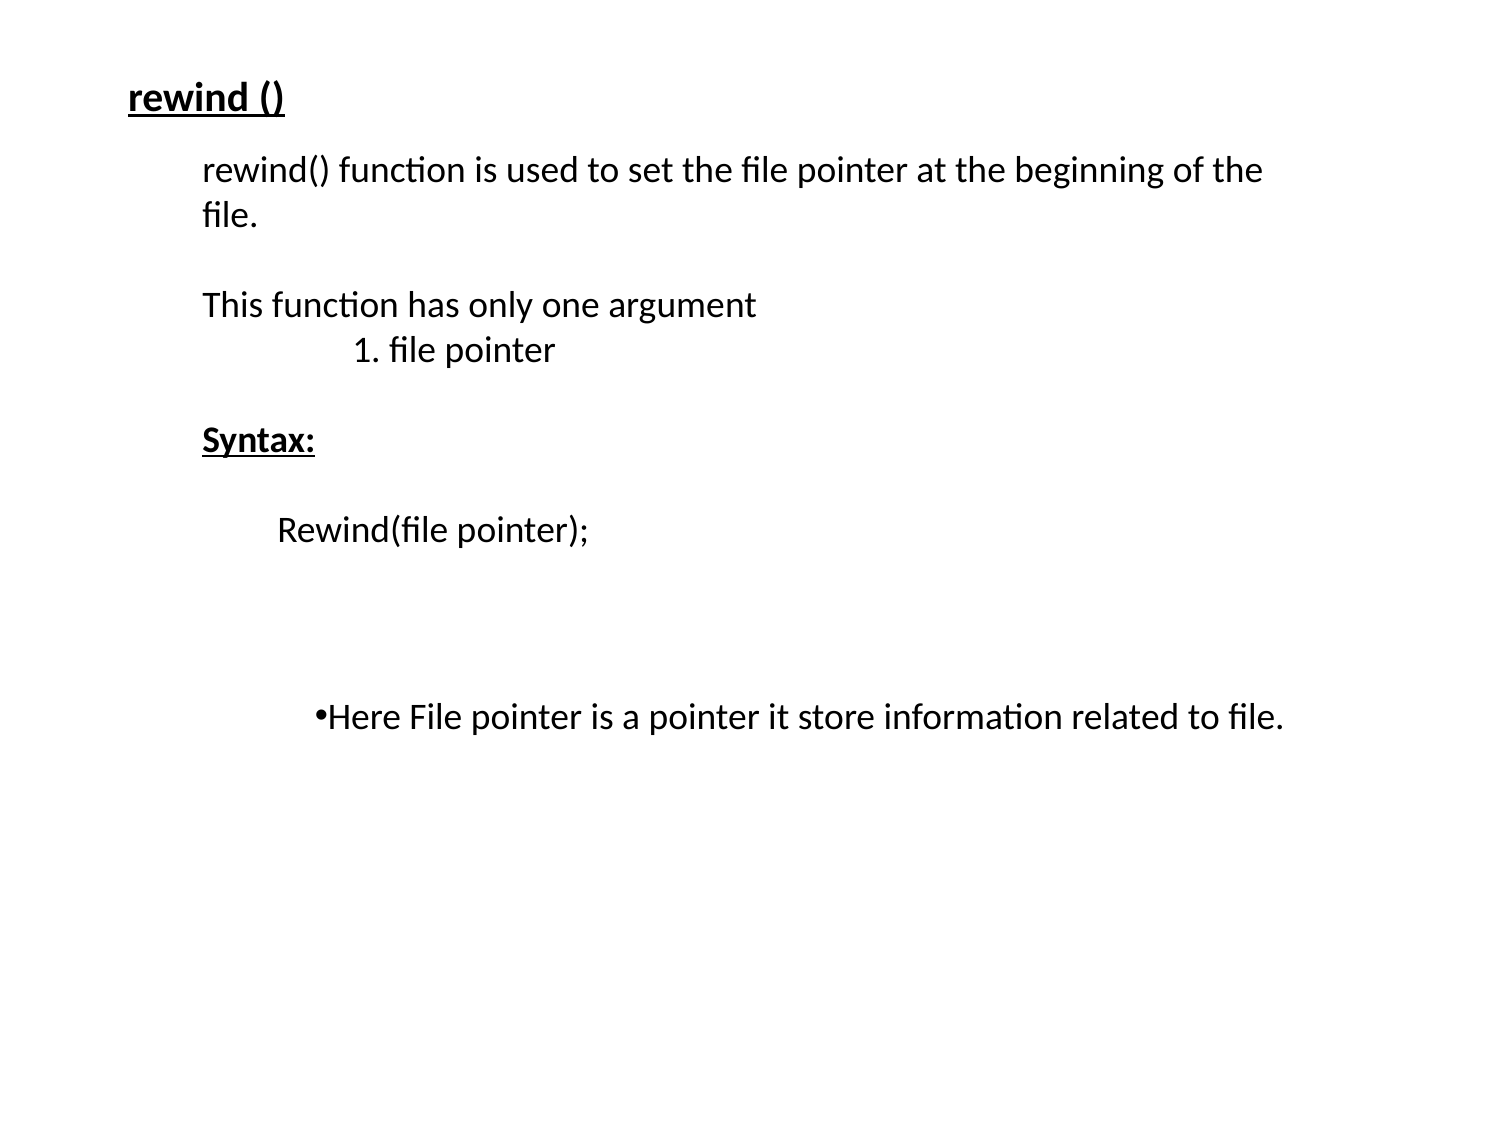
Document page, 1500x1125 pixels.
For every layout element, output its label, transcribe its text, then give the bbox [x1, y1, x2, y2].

text_box rewind () [113, 62, 300, 128]
text_box Here File pointer is a pointer it store information related to file. [299, 662, 1363, 813]
text_box rewind() function is used to set the file pointer at the beginning of the file. This function has only one argument 1. file pointer Syntax: Rewind(file pointer); [187, 137, 1338, 558]
